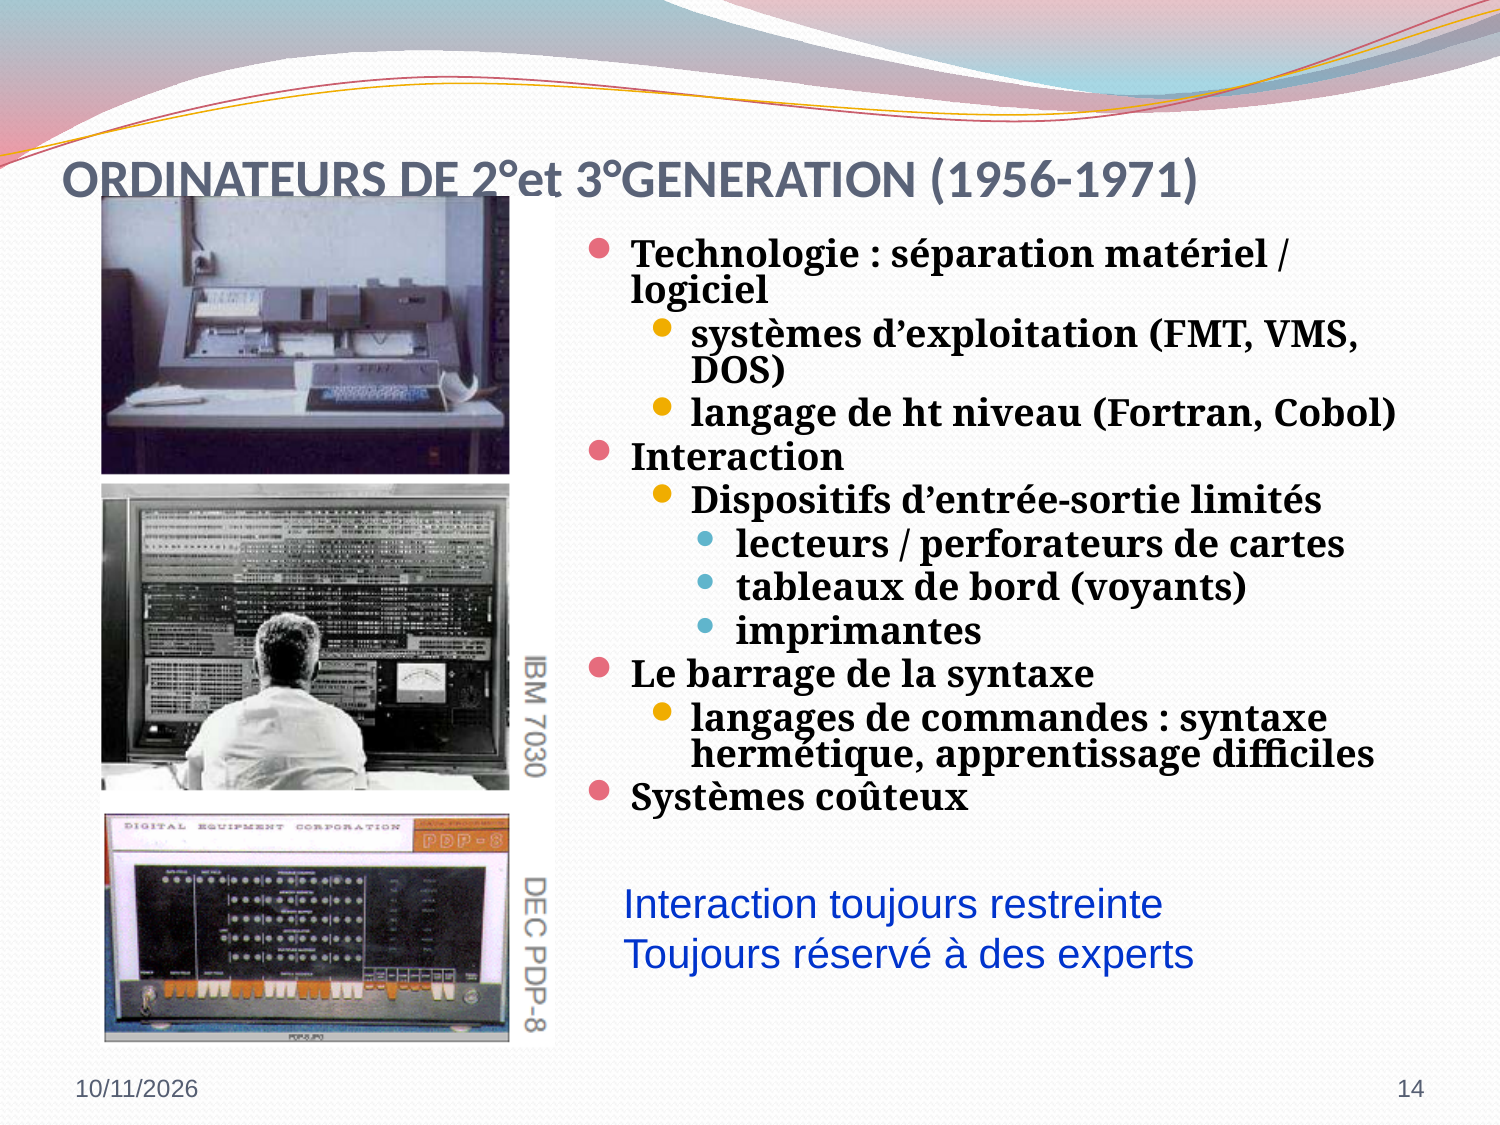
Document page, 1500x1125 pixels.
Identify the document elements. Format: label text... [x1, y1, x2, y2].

picture [100, 196, 556, 1047]
list Technologie : séparation matériel / logiciel systèmes d’exploitation (FMT, VMS, DOS) langage de ht niveau (Fortran, Cobol) Interaction Dispositifs d’entrée-sortie limités lecteurs / perforateurs de cartes tableaux de bord (voyants) imprimantes Le barrage de la syntaxe langages de commandes : syntaxe hermétique, apprentissage difficiles Systèmes coûteux [571, 231, 1436, 858]
slide_number 14 [1299, 1042, 1425, 1103]
title ORDINATEURS DE 2°et 3°GENERATION (1956-1971) [62, 75, 1435, 208]
text_box Interaction toujours restreinte Toujours réservé à des experts [608, 869, 1371, 985]
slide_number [75, 1042, 425, 1103]
